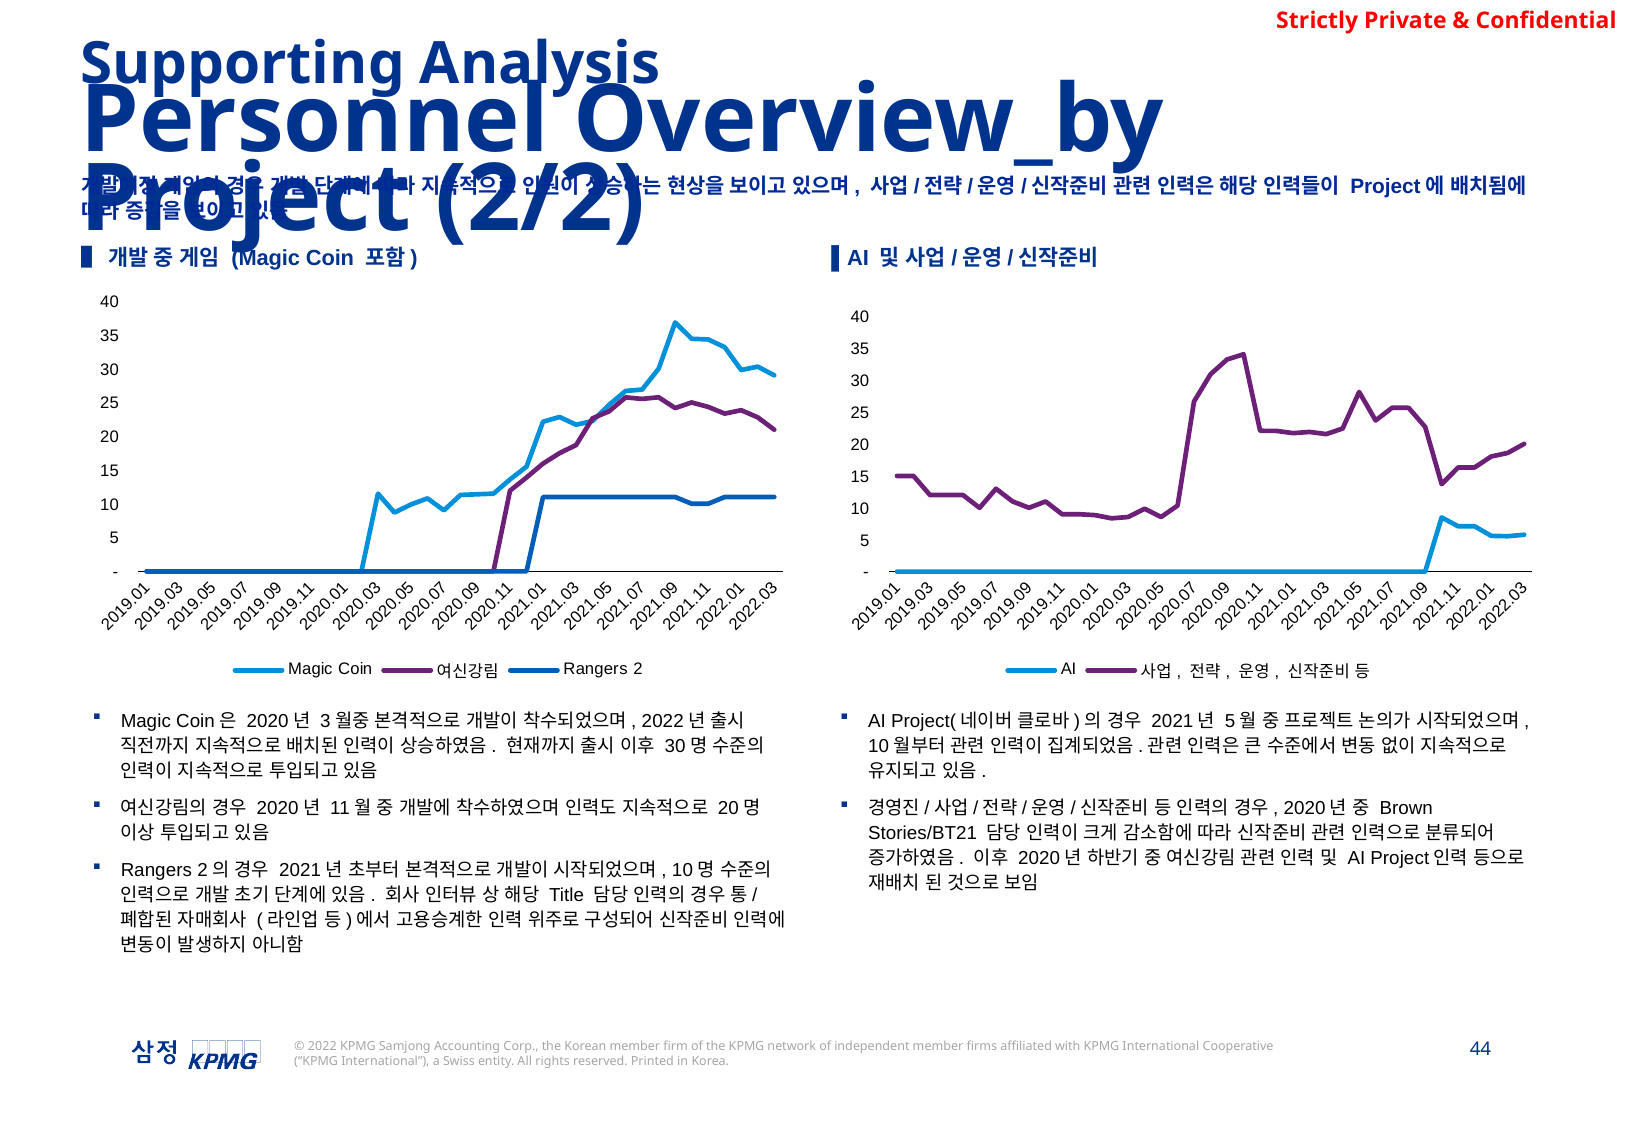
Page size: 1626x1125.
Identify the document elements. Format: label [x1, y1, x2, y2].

text_box [65, 37, 1527, 284]
picture [129, 1038, 263, 1071]
chart [831, 299, 1547, 689]
text_box [86, 689, 797, 978]
text_box [834, 689, 1545, 978]
chart [81, 283, 797, 689]
